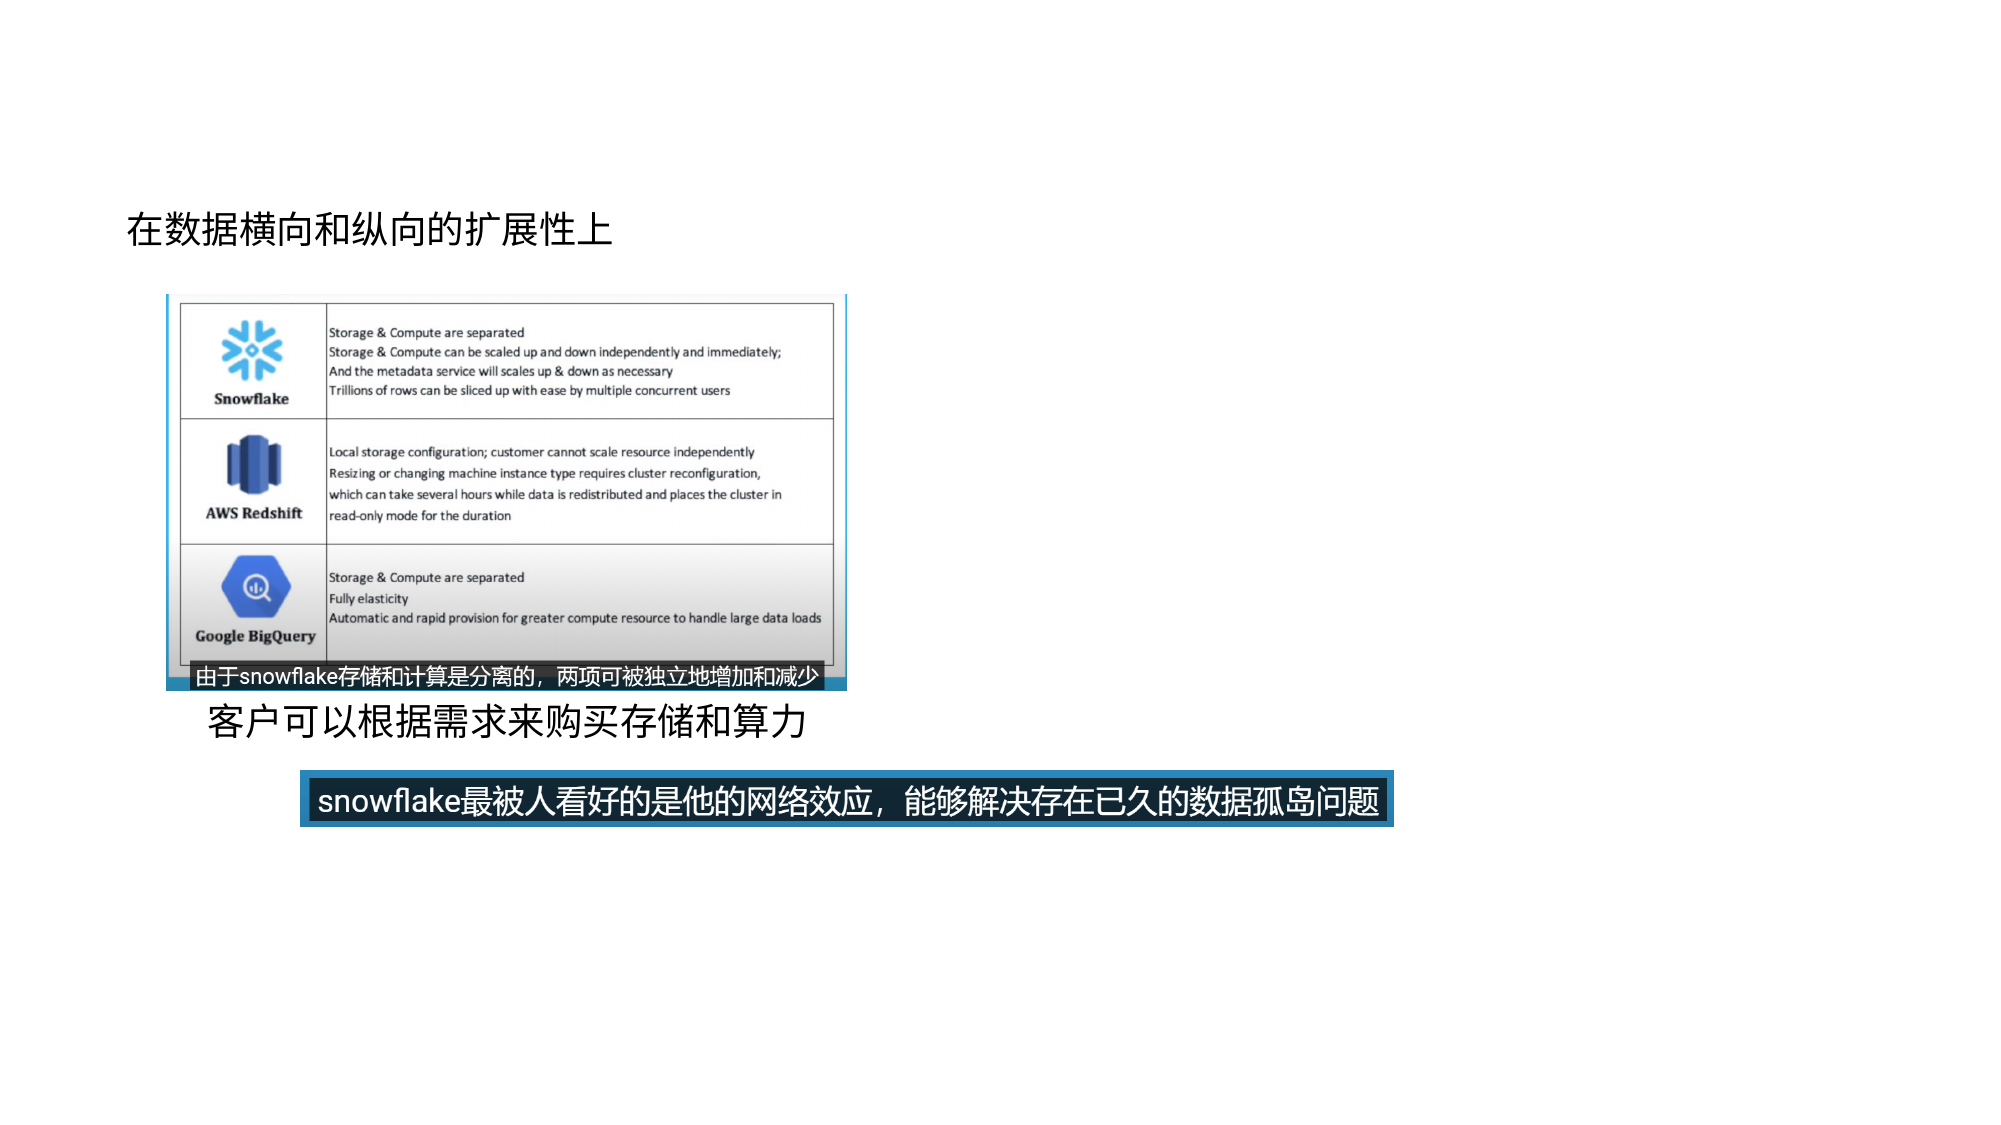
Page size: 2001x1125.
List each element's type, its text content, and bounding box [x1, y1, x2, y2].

text_box 在数据横向和纵向的扩展性上 [112, 198, 897, 259]
text_box 客户可以根据需求来购买存储和算力 [193, 690, 978, 750]
picture [166, 294, 847, 691]
picture [300, 770, 1394, 827]
